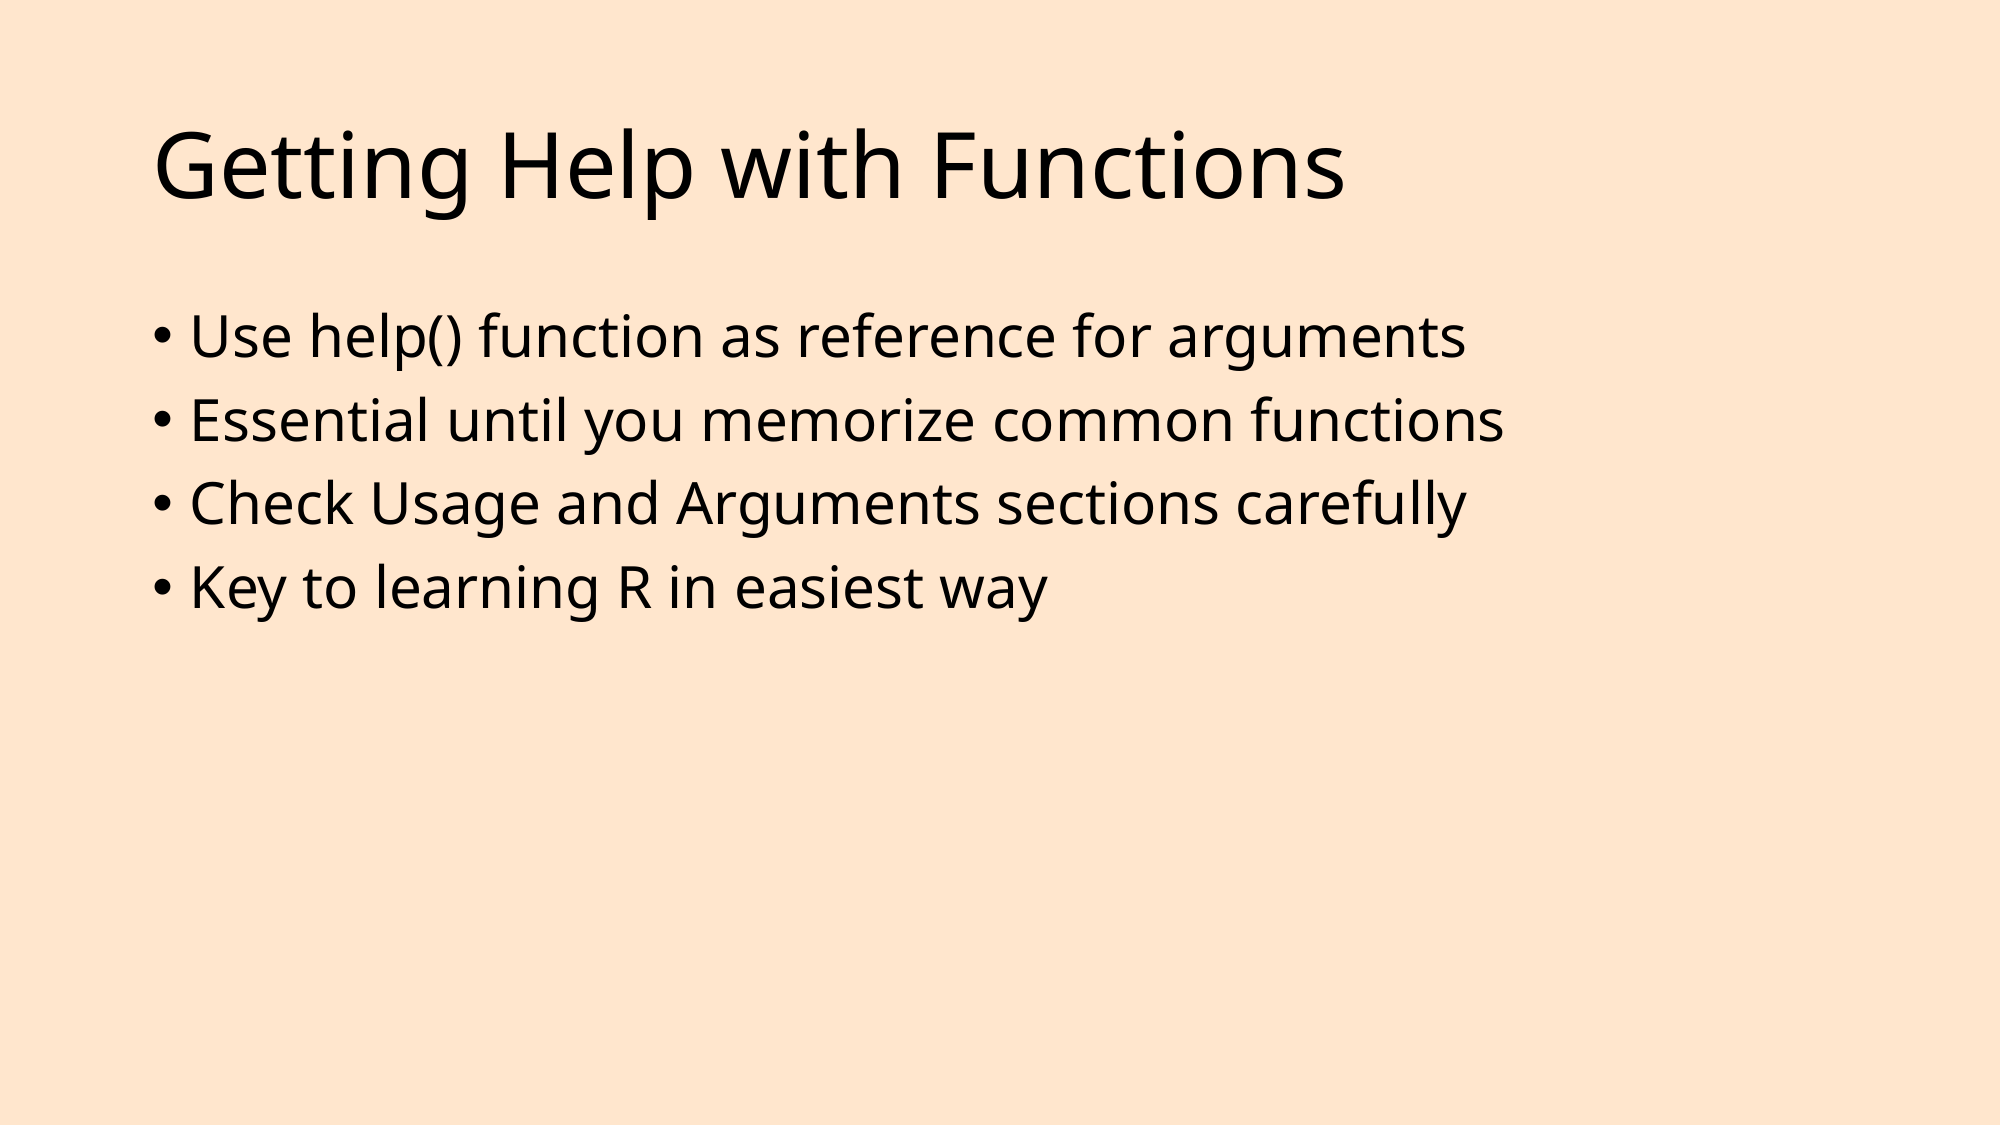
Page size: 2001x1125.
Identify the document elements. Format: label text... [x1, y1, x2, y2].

list Use help() function as reference for arguments Essential until you memorize common functions Check Usage and Arguments sections carefully Key to learning R in easiest way [137, 299, 1863, 1014]
title Getting Help with Functions [137, 59, 1863, 278]
